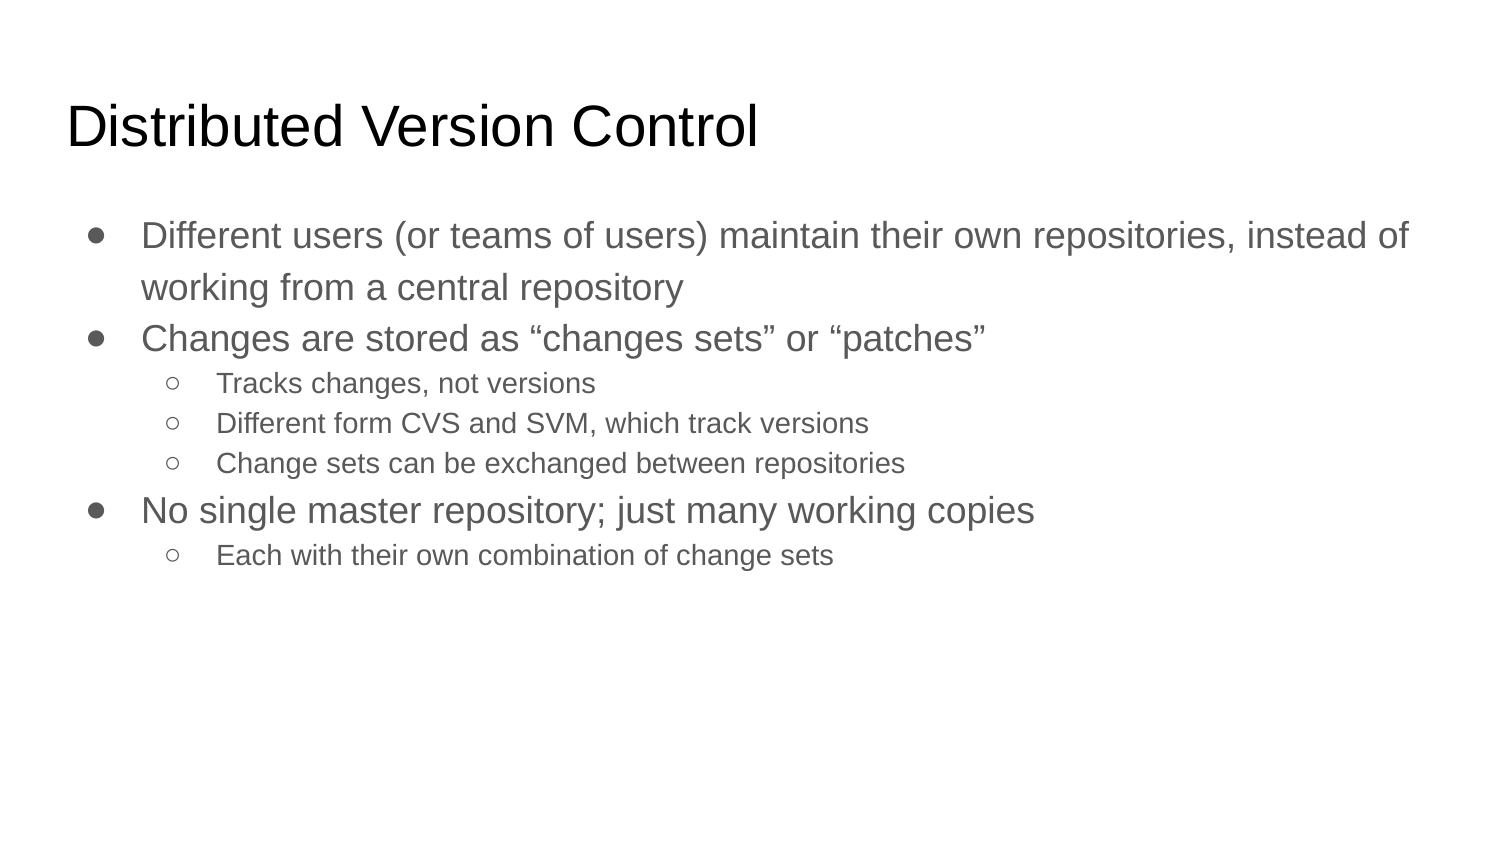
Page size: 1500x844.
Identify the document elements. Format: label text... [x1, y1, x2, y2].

title Distributed Version Control [51, 72, 1449, 167]
list Different users (or teams of users) maintain their own repositories, instead of working from a central repository Changes are stored as “changes sets” or “patches” Tracks changes, not versions Different form CVS and SVM, which track versions Change sets can be exchanged between repositories No single master repository; just many working copies Each with their own combination of change sets [51, 189, 1449, 750]
